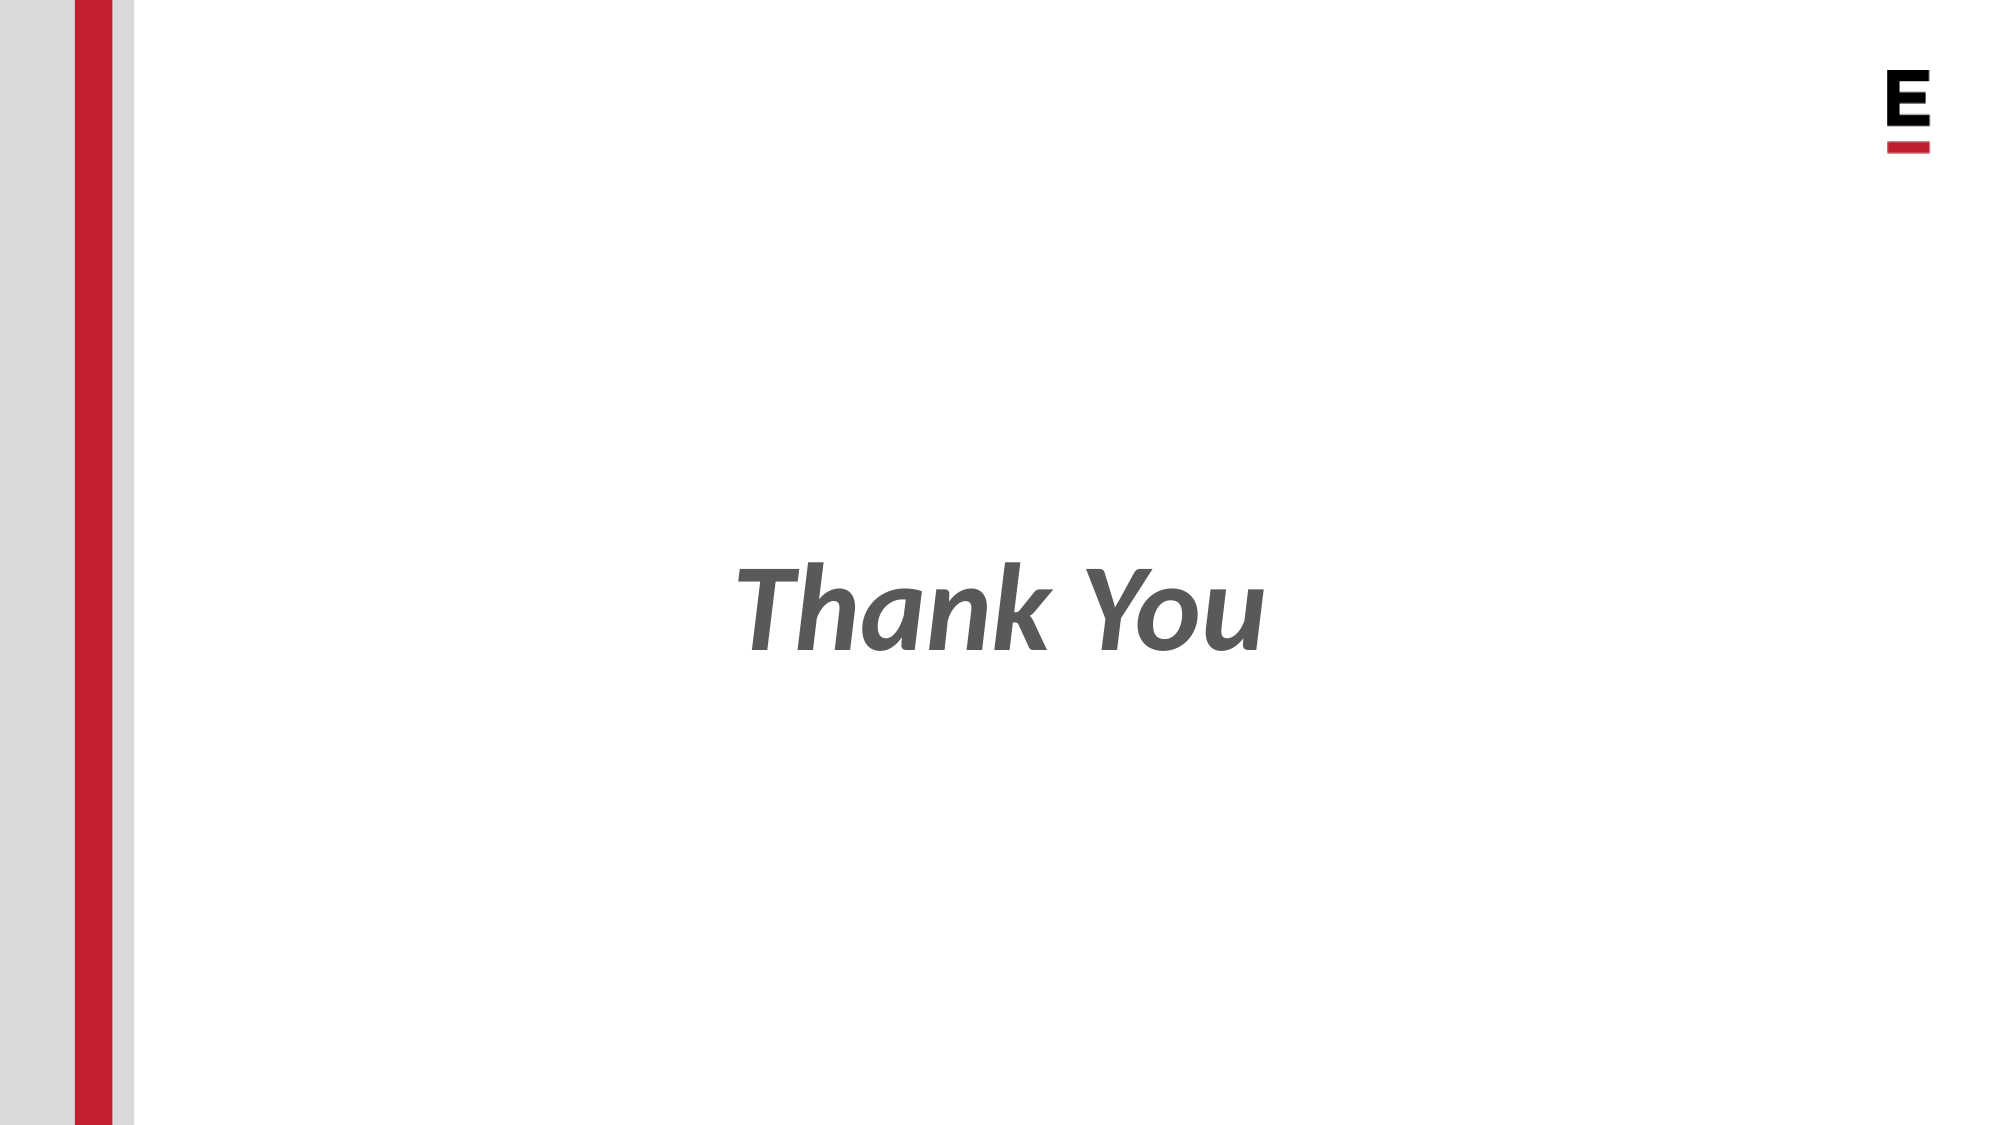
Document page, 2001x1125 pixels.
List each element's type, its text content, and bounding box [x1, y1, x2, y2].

picture [1886, 70, 1932, 154]
list Thank You [184, 224, 1816, 1056]
